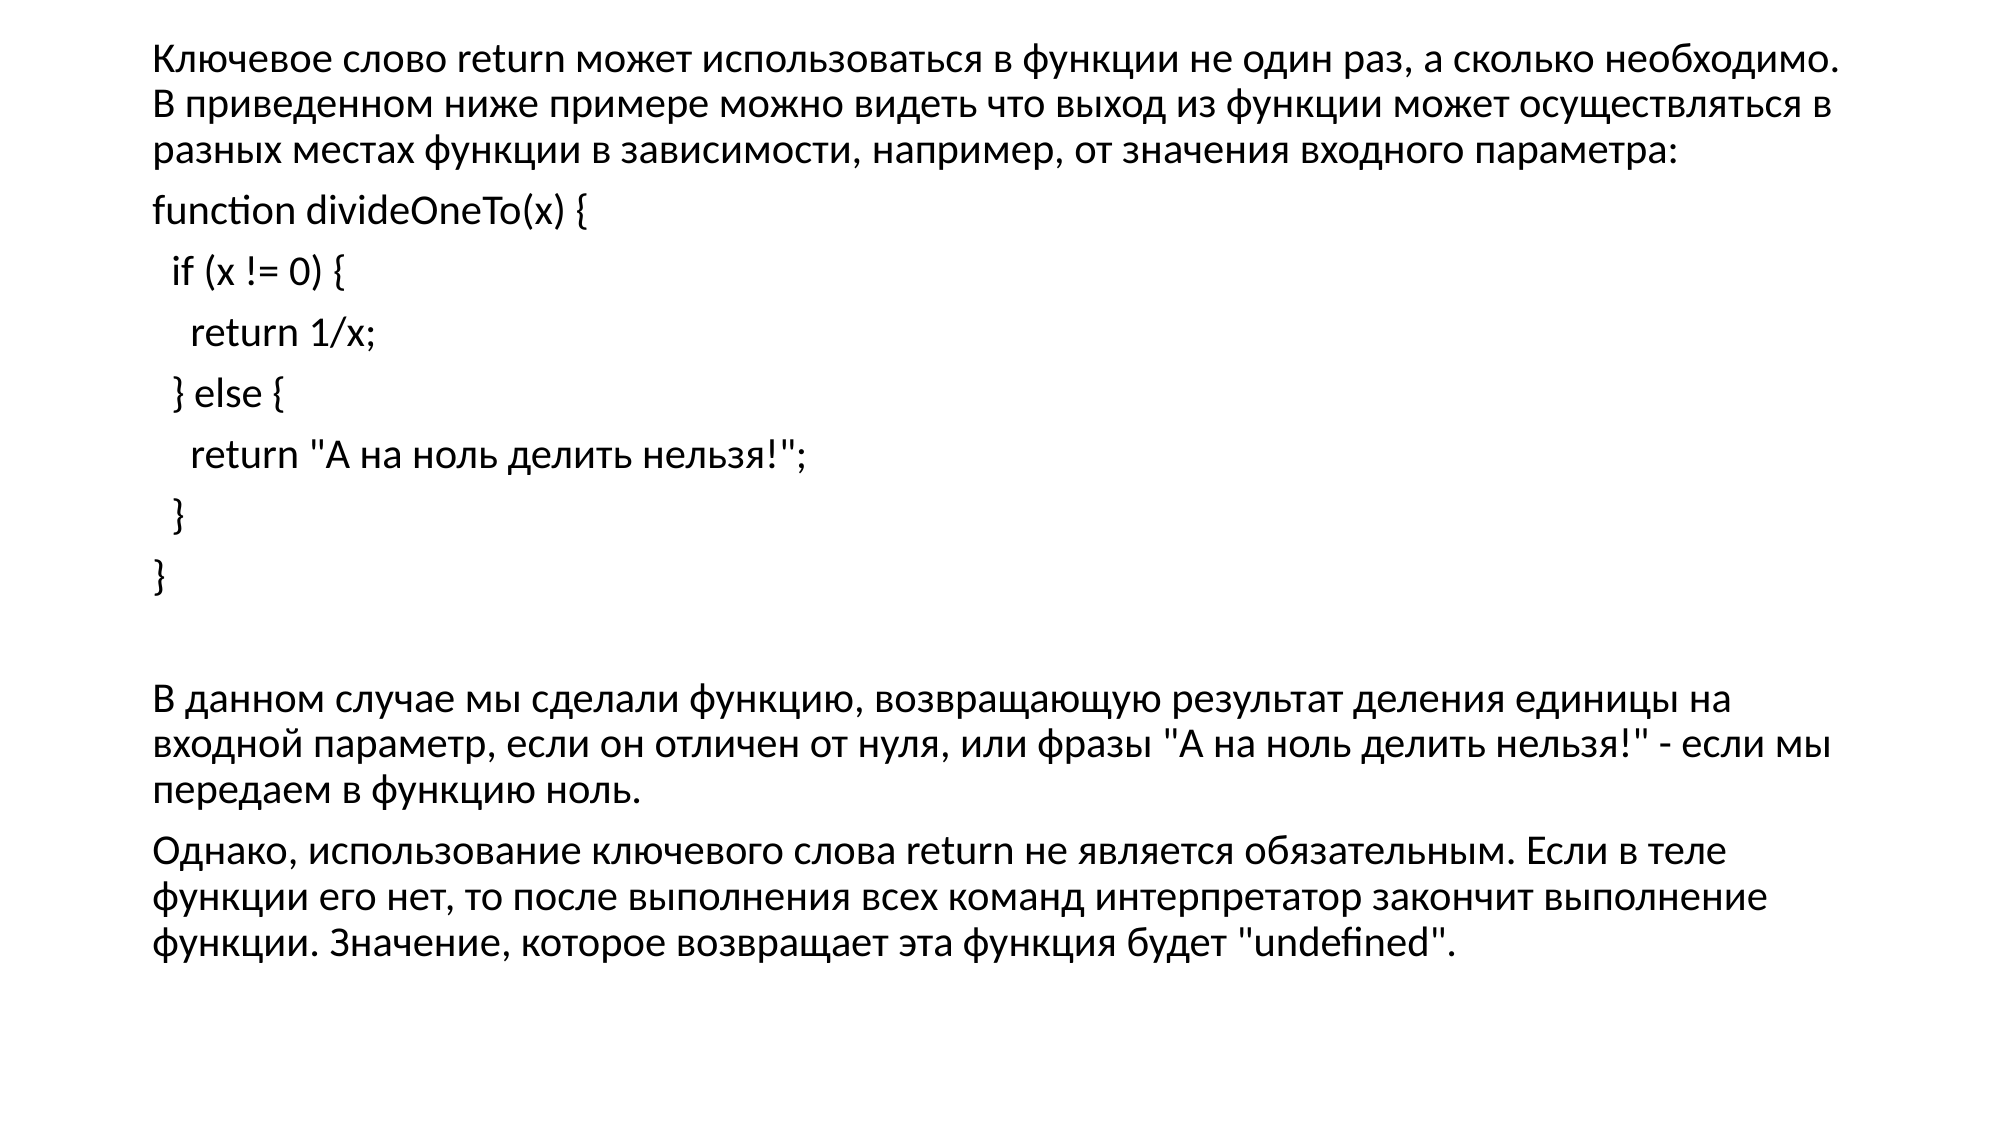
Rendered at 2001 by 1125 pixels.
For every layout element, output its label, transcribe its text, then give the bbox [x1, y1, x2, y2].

list Ключевое слово return может использоваться в функции не один раз, а сколько необходимо. В приведенном ниже примере можно видеть что выход из функции может осуществляться в разных местах функции в зависимости, например, от значения входного параметра: function divideOneTo(x) { if (x != 0) { return 1/x; } else { return "А на ноль делить нельзя!"; } } В данном случае мы сделали функцию, возвращающую результат деления единицы на входной параметр, если он отличен от нуля, или фразы "А на ноль делить нельзя!" - если мы передаем в функцию ноль. Однако, использование ключевого слова return не является обязательным. Если в теле функции его нет, то после выполнения всех команд интерпретатор закончит выполнение функции. Значение, которое возвращает эта функция будет "undefined". [137, 27, 1863, 1014]
